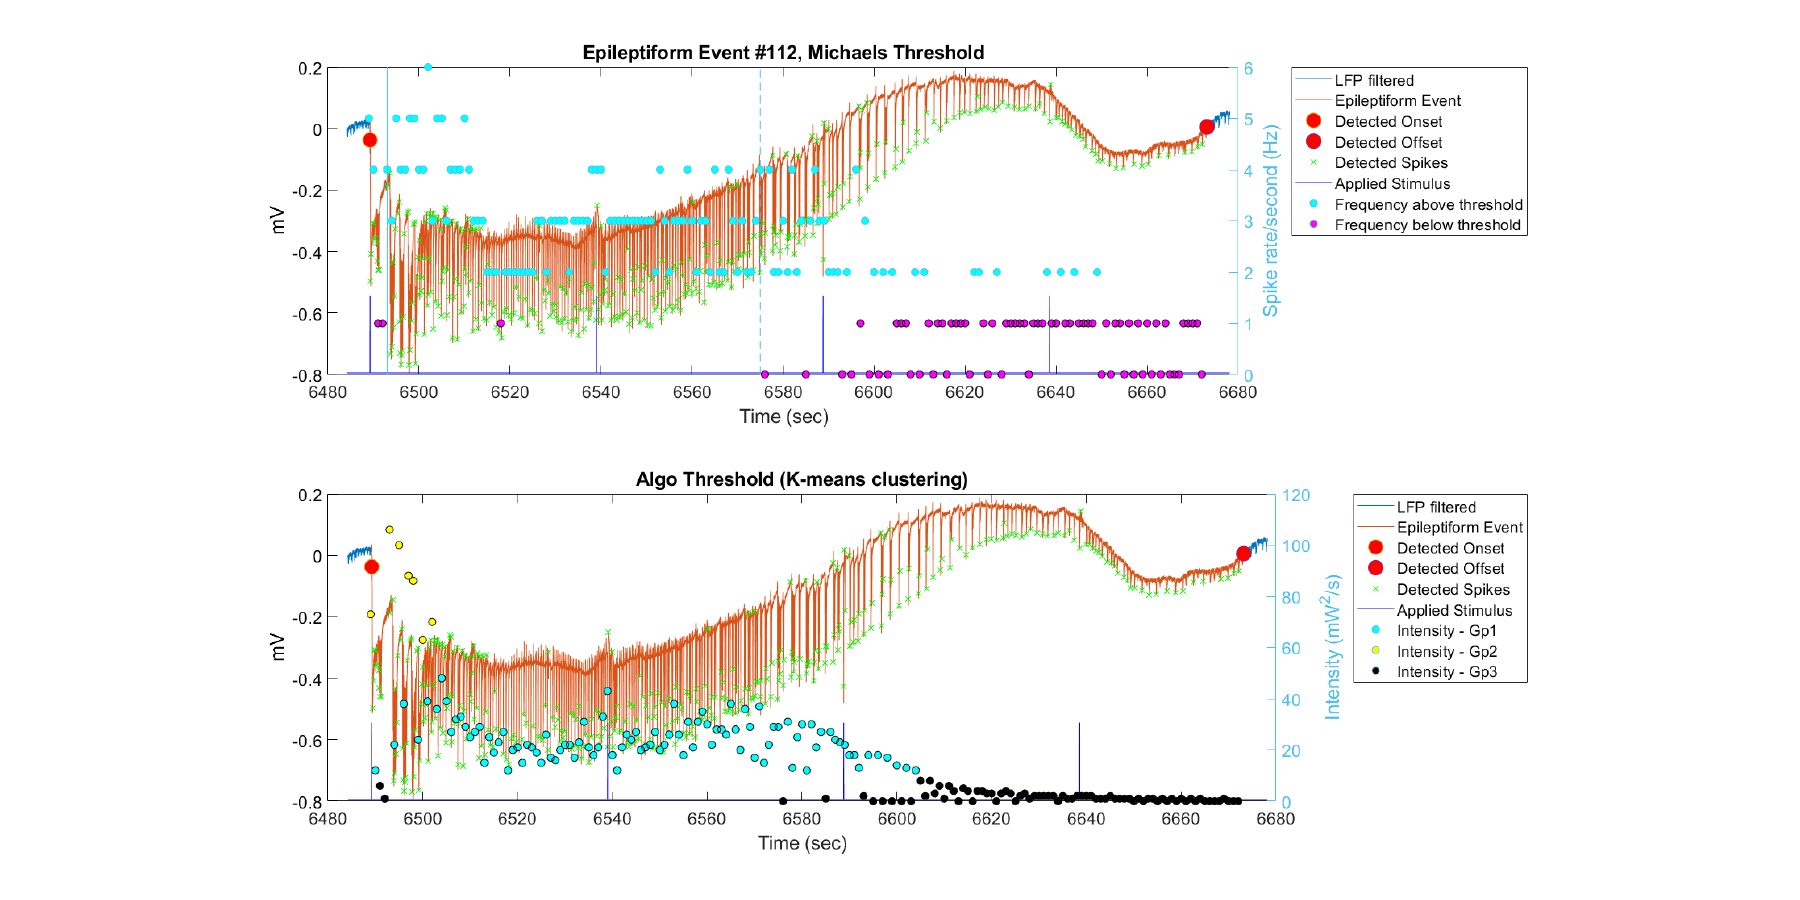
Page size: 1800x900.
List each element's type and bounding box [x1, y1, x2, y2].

picture [126, 0, 1674, 900]
